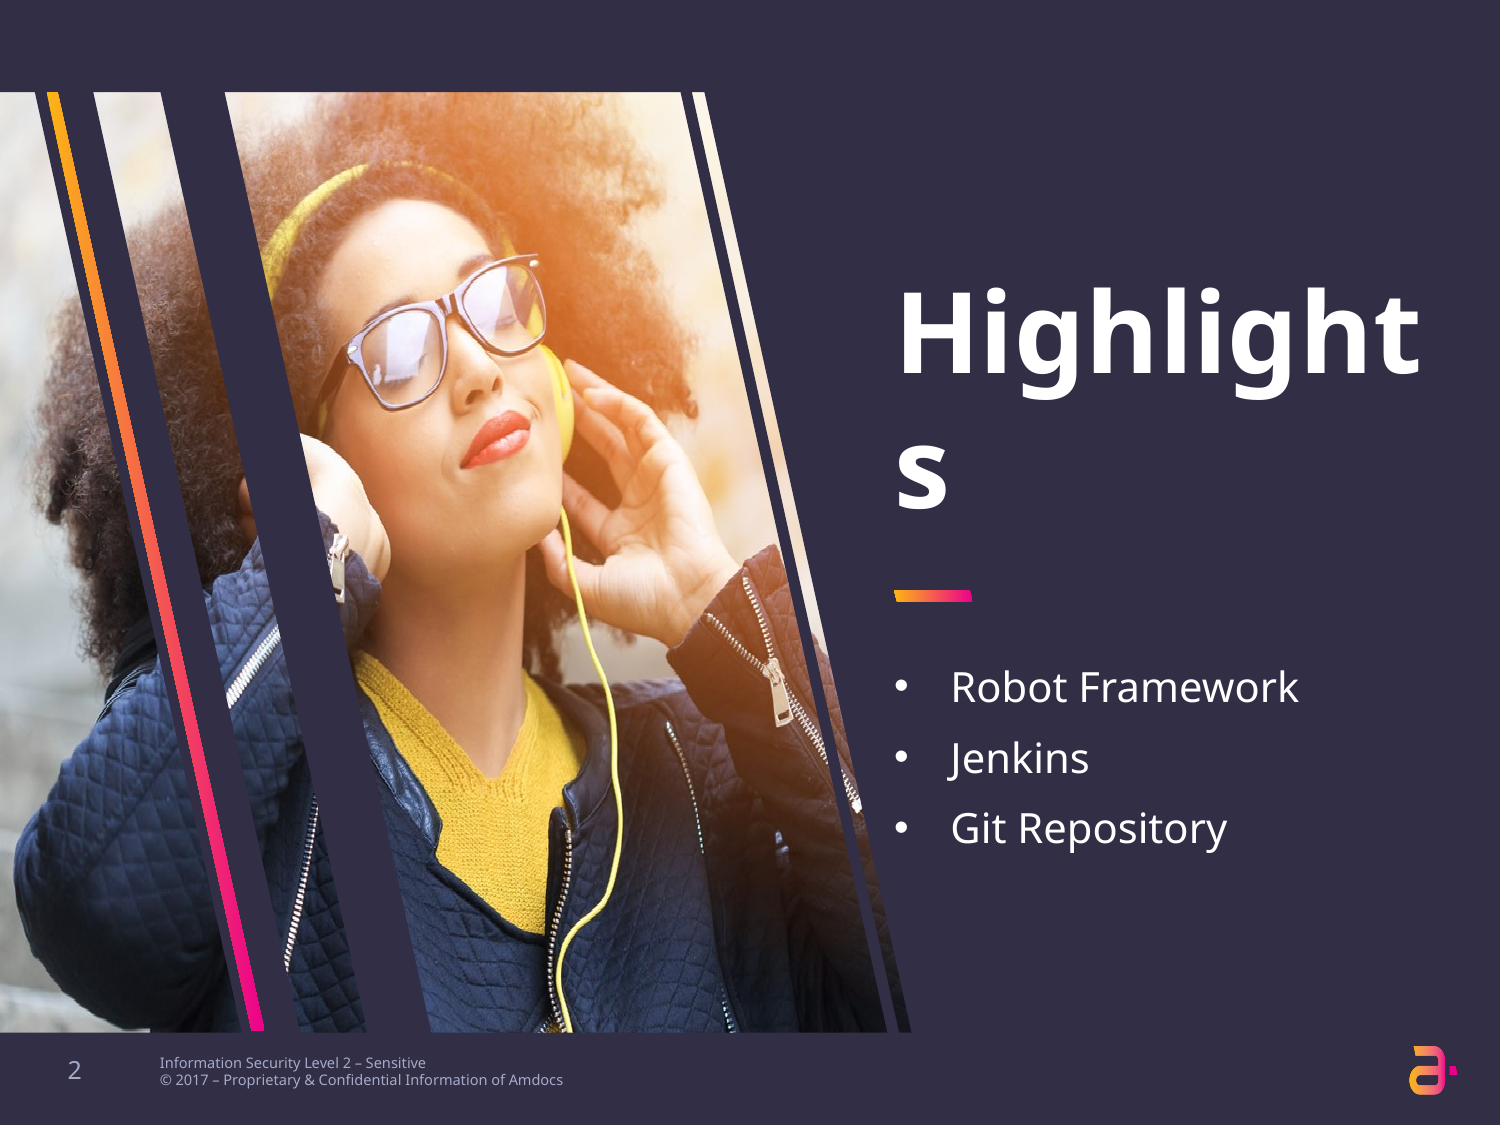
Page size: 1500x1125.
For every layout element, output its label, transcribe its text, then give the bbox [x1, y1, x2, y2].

title Highlights [894, 394, 1433, 531]
picture [693, 93, 911, 1032]
list Robot Framework Jenkins Git Repository [894, 660, 1433, 926]
picture [225, 93, 887, 1032]
picture [0, 93, 241, 1032]
picture [94, 93, 367, 1032]
picture [1409, 1046, 1458, 1095]
